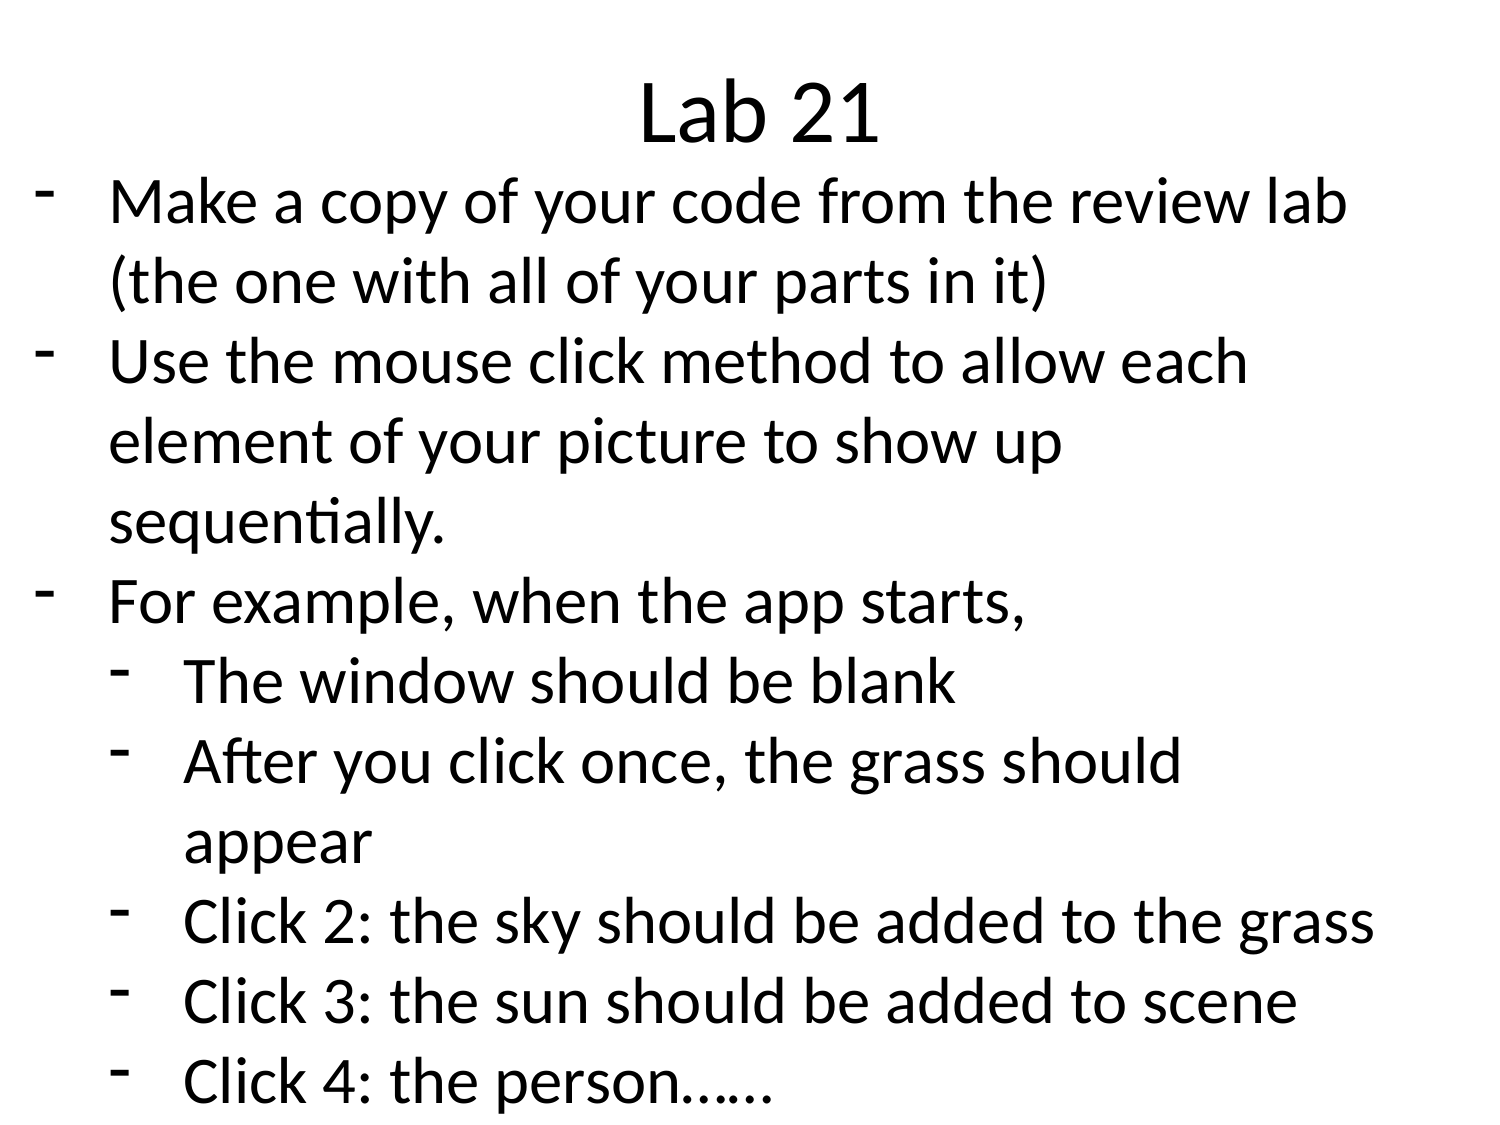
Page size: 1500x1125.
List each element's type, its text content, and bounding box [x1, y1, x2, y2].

title Lab 21 [75, 12, 1425, 200]
text_box Make a copy of your code from the review lab (the one with all of your parts in it) Use the mouse click method to allow each element of your picture to show up sequentially. For example, when the app starts, The window should be blank After you click once, the grass should appear Click 2: the sky should be added to the grass Click 3: the sun should be added to scene Click 4: the person…… [18, 149, 1400, 1125]
